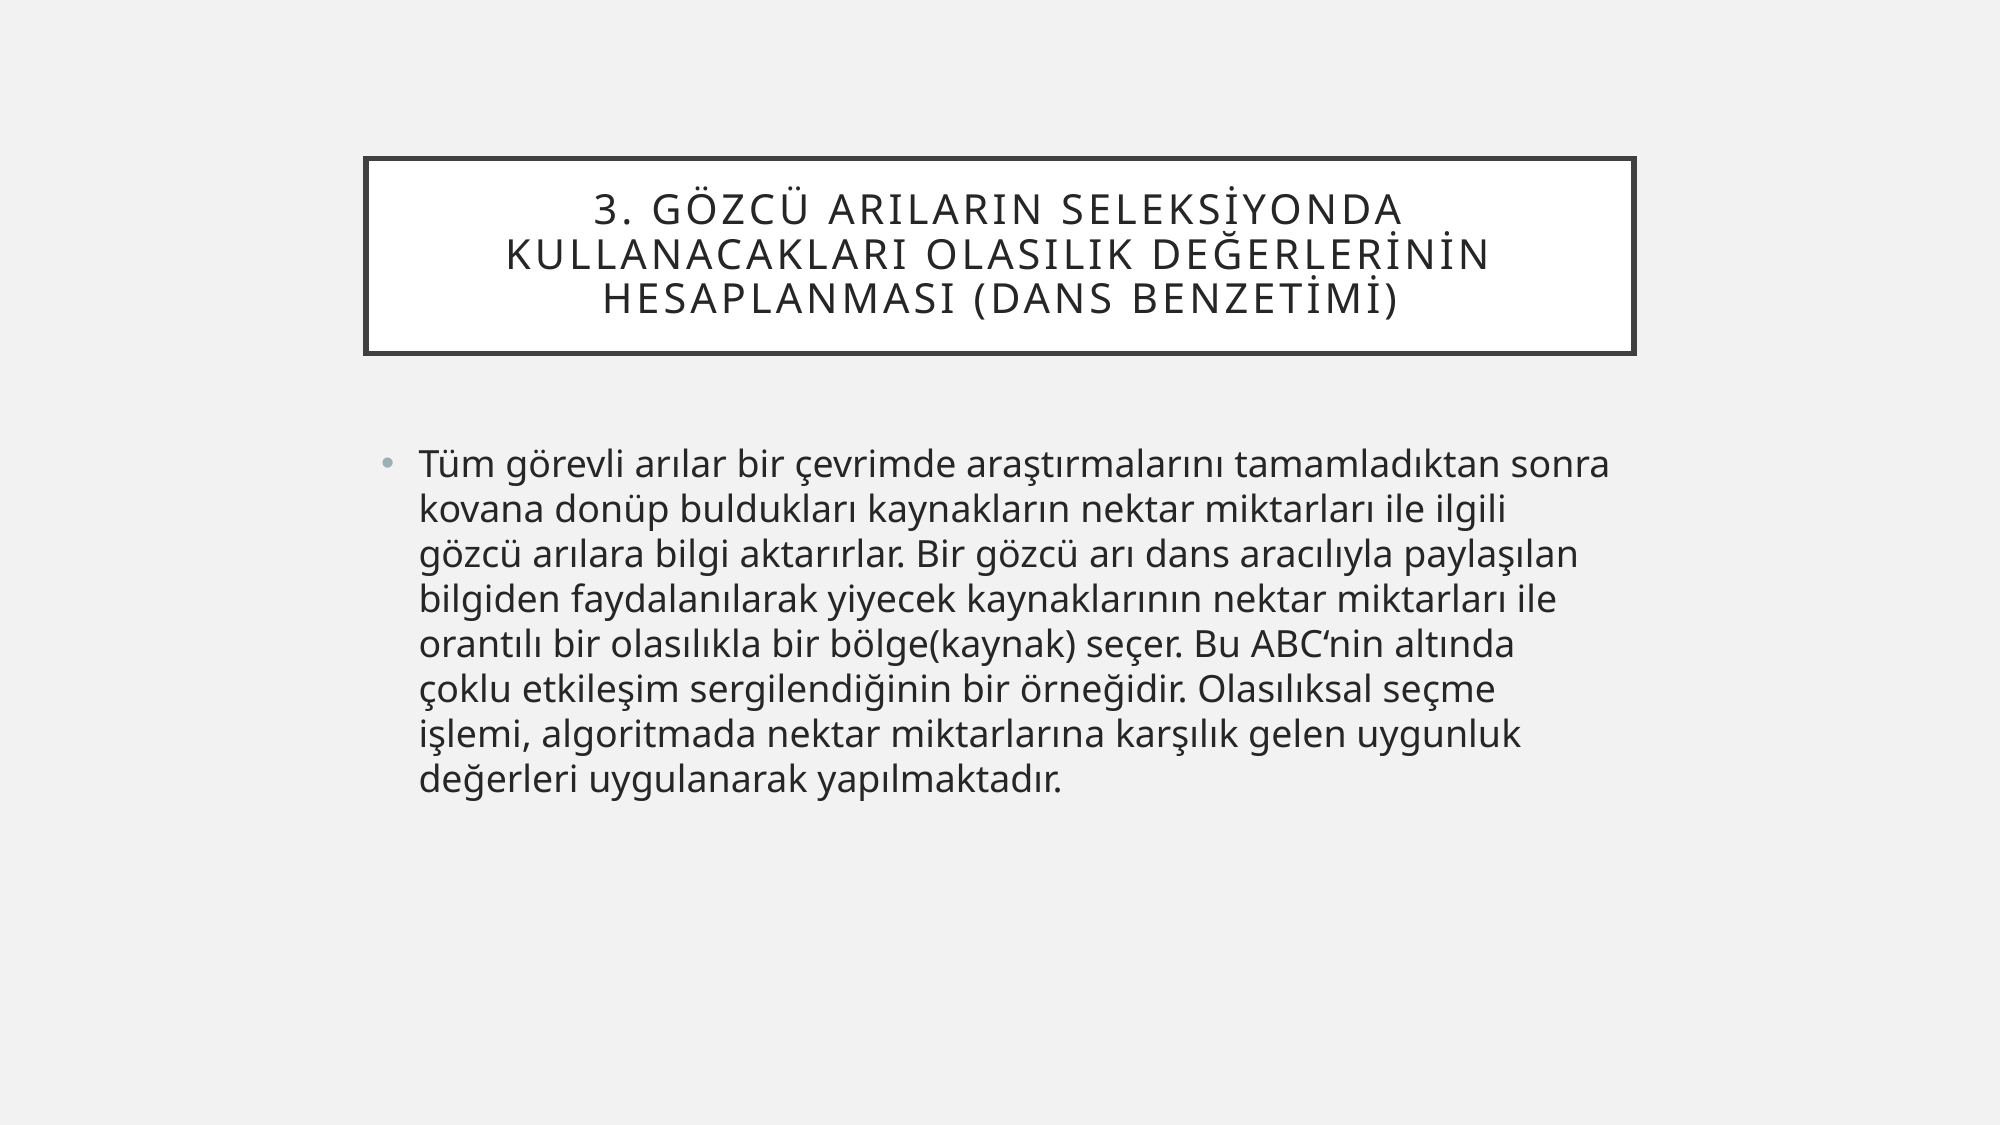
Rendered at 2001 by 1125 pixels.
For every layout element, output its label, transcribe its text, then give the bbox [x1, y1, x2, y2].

title 3. Gözcü Arıların Seleksiyonda Kullanacakları Olasılık Değerlerinin Hesaplanması (Dans Benzetimi) [363, 156, 1637, 356]
list Tüm görevli arılar bir çevrimde araştırmalarını tamamladıktan sonra kovana donüp buldukları kaynakların nektar miktarları ile ilgili gözcü arılara bilgi aktarırlar. Bir gözcü arı dans aracılıyla paylaşılan bilgiden faydalanılarak yiyecek kaynaklarının nektar miktarları ile orantılı bir olasılıkla bir bölge(kaynak) seçer. Bu ABC‘nin altında çoklu etkileşim sergilendiğinin bir örneğidir. Olasılıksal seçme işlemi, algoritmada nektar miktarlarına karşılık gelen uygunluk değerleri uygulanarak yapılmaktadır. [366, 432, 1634, 942]
